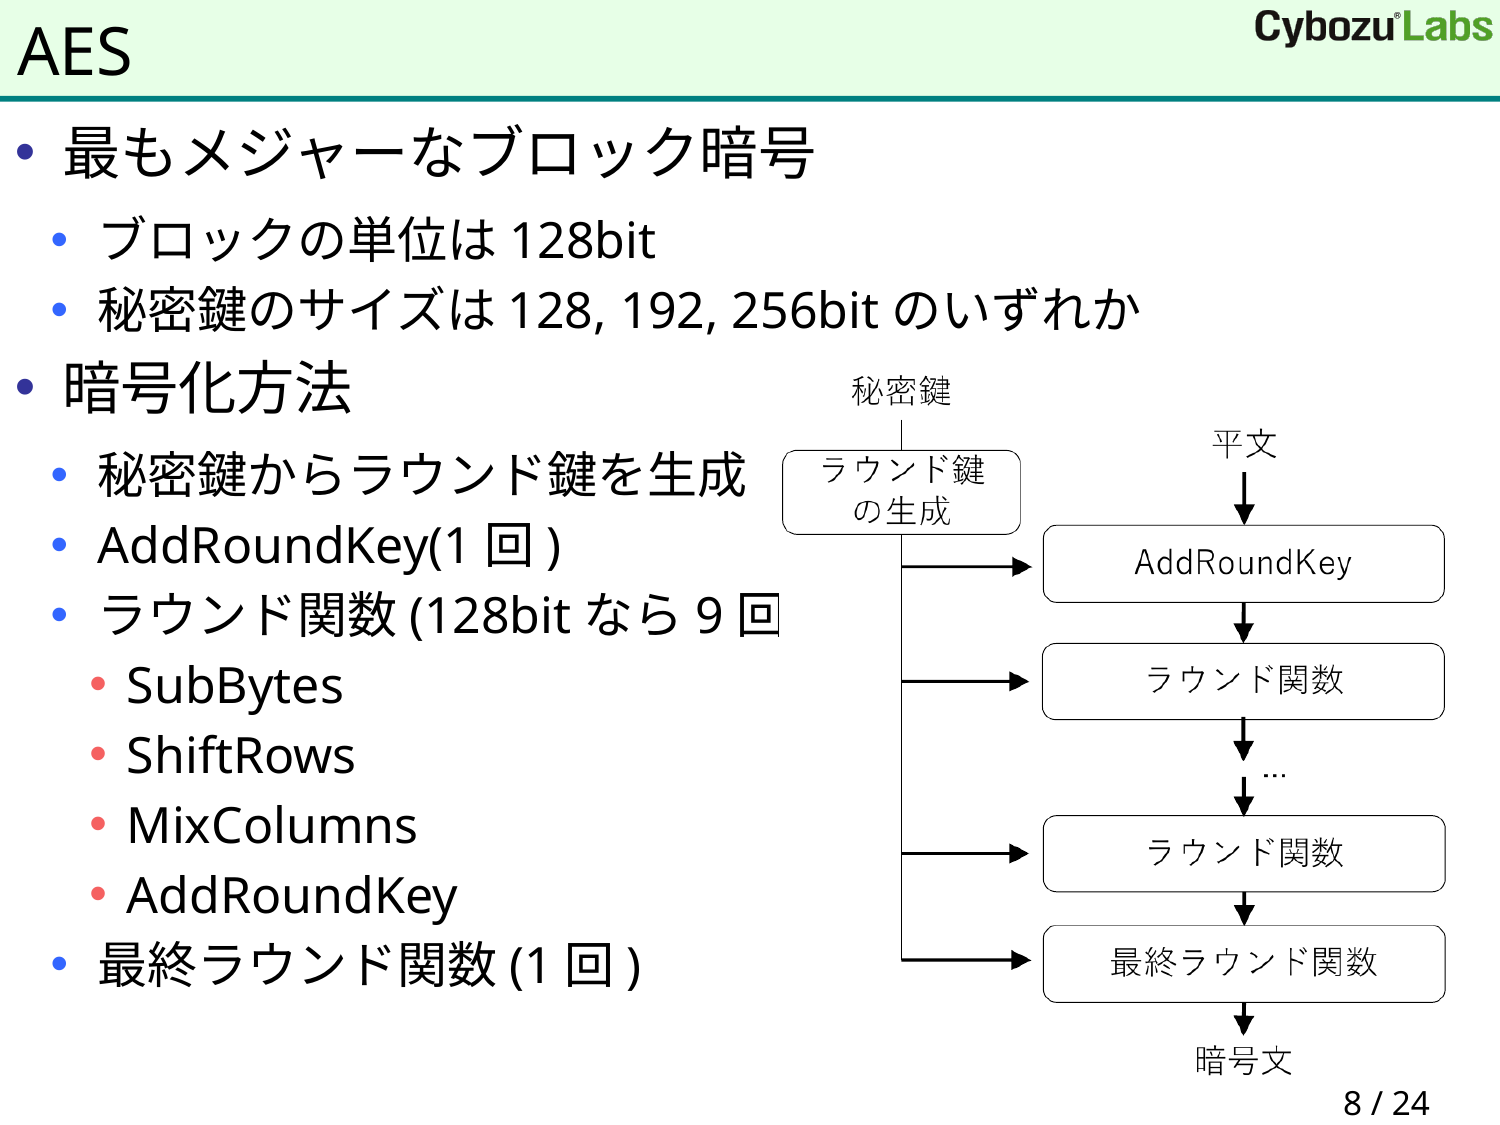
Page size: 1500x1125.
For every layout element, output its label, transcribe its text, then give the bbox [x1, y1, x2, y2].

title AES [2, 1, 1500, 90]
list 最もメジャーなブロック暗号 ブロックの単位は128bit 秘密鍵のサイズは128, 192, 256bitのいずれか 暗号化方法 秘密鍵からラウンド鍵を生成 AddRoundKey(1回) ラウンド関数(128bitなら9回) SubBytes ShiftRows MixColumns AddRoundKey 最終ラウンド関数(1回) [0, 108, 1500, 1072]
slide_number 8 / 24 [1293, 1074, 1495, 1125]
picture [778, 374, 1448, 1077]
